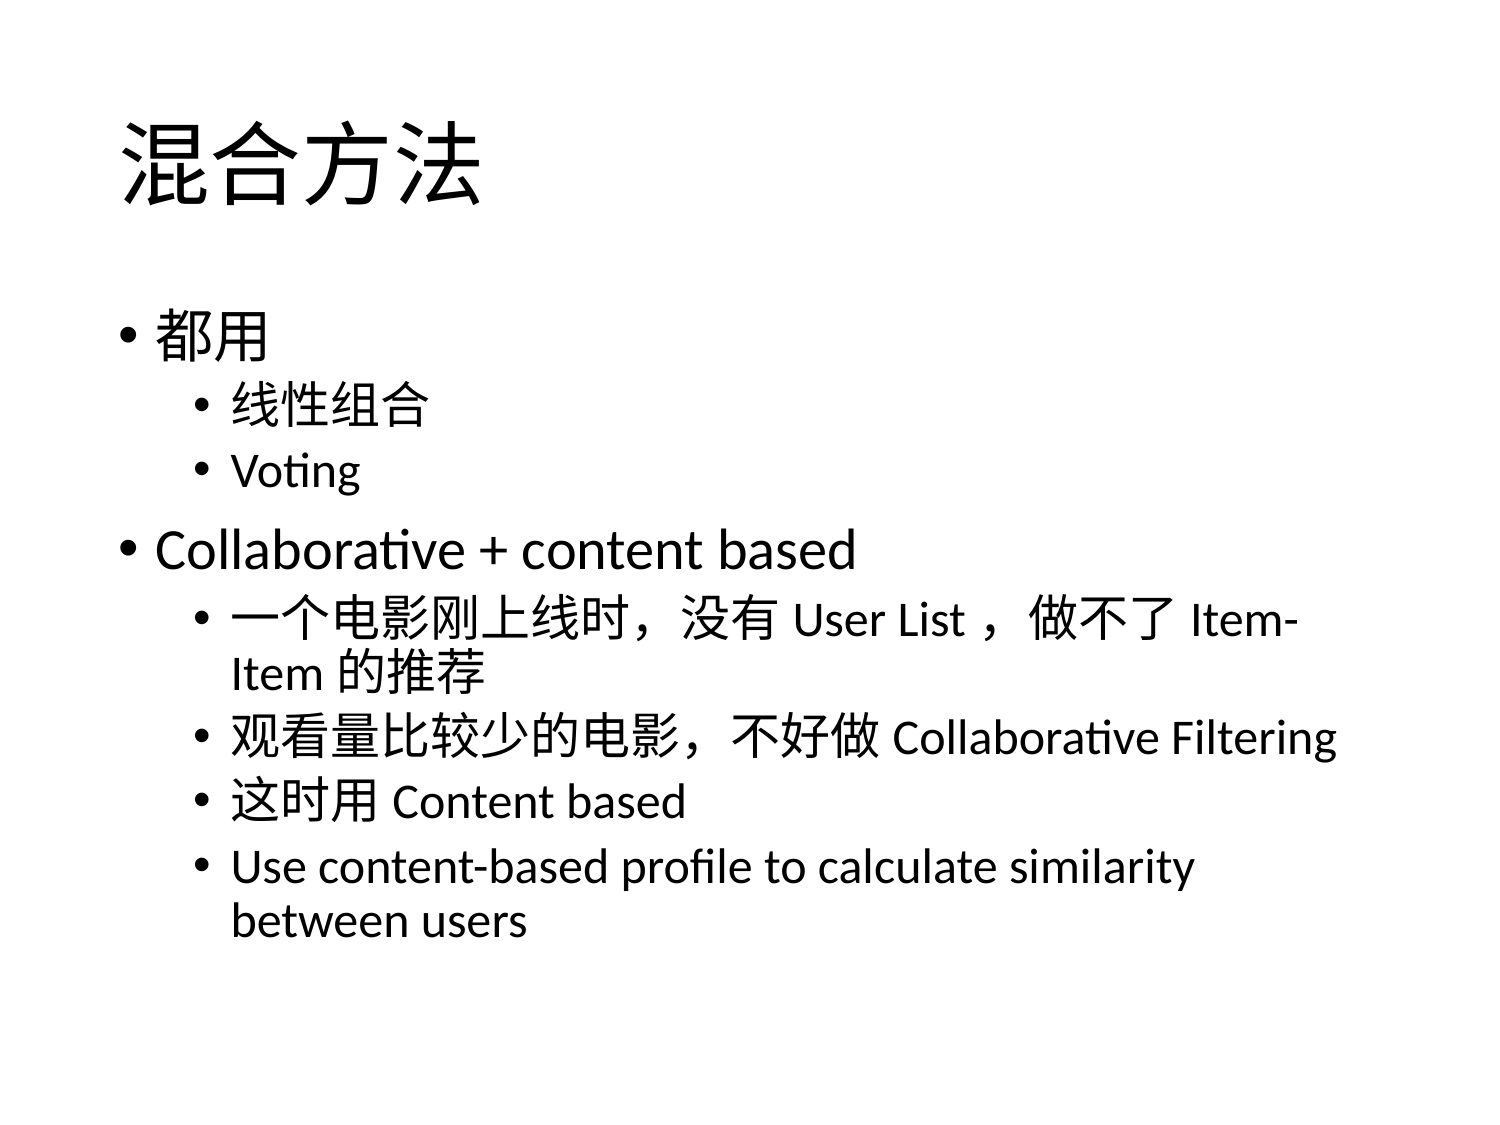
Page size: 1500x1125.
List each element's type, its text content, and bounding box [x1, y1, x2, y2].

list 都用 线性组合 Voting Collaborative + content based 一个电影刚上线时，没有User List，做不了Item-Item的推荐 观看量比较少的电影，不好做Collaborative Filtering 这时用Content based Use content-based profile to calculate similarity between users [103, 299, 1397, 1014]
title 混合方法 [103, 59, 1397, 278]
